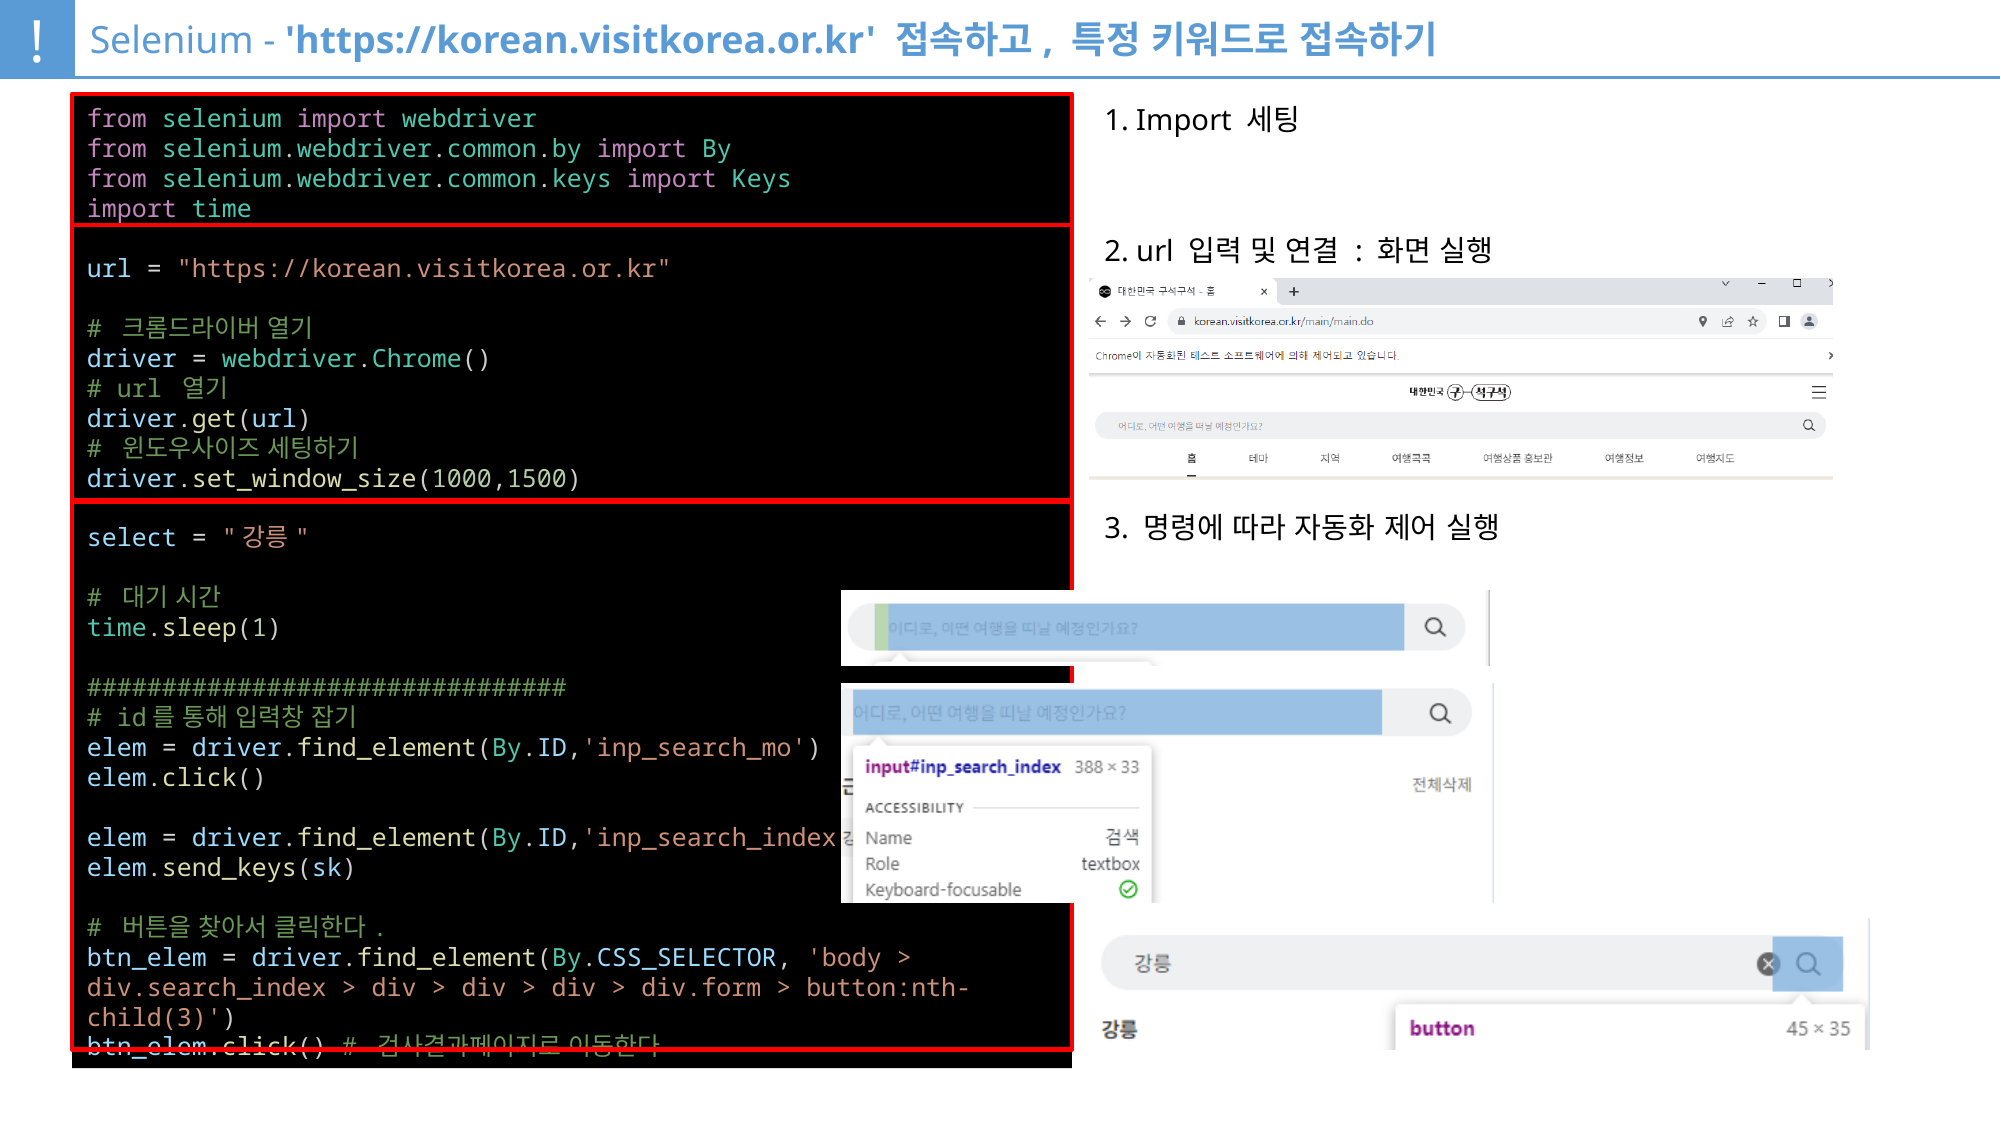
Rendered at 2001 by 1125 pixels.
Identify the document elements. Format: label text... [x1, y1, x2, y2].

text_box 2. url 입력 및 연결 : 화면 실행 [1089, 224, 1650, 275]
text_box from selenium import webdriver from selenium.webdriver.common.by import By from selenium.webdriver.common.keys import Keys import time url = "https://korean.visitkorea.or.kr" # 크롬드라이버 열기 driver = webdriver.Chrome() # url 열기 driver.get(url) # 윈도우사이즈 세팅하기 driver.set_window_size(1000,1500) select = "강릉" # 대기 시간 time.sleep(1) ################################ # id를 통해 입력창 잡기 elem = driver.find_element(By.ID,'inp_search_mo') elem.click() elem = driver.find_element(By.ID,'inp_search_index') elem.send_keys(sk) # 버튼을 찾아서 클릭한다. btn_elem = driver.find_element(By.CSS_SELECTOR, 'body > div.search_index > div > div > div > div.form > button:nth-child(3)') btn_elem.click() # 검사결과페이지로 이동한다 [72, 1050, 1072, 1069]
text_box [72, 93, 1072, 224]
picture [1089, 918, 1870, 1050]
text_box 1. Import 세팅 [1089, 93, 1490, 144]
picture [841, 683, 1494, 903]
text_box 3. 명령에 따라 자동화 제어 실행 [1089, 501, 1675, 552]
text_box [72, 501, 1072, 1050]
text_box [72, 224, 1072, 501]
picture [841, 590, 1490, 666]
text_box ! [0, 0, 75, 76]
text_box Selenium - 'https://korean.visitkorea.or.kr' 접속하고, 특정 키워드로 접속하기 [75, 0, 2000, 76]
picture [1089, 278, 1833, 481]
